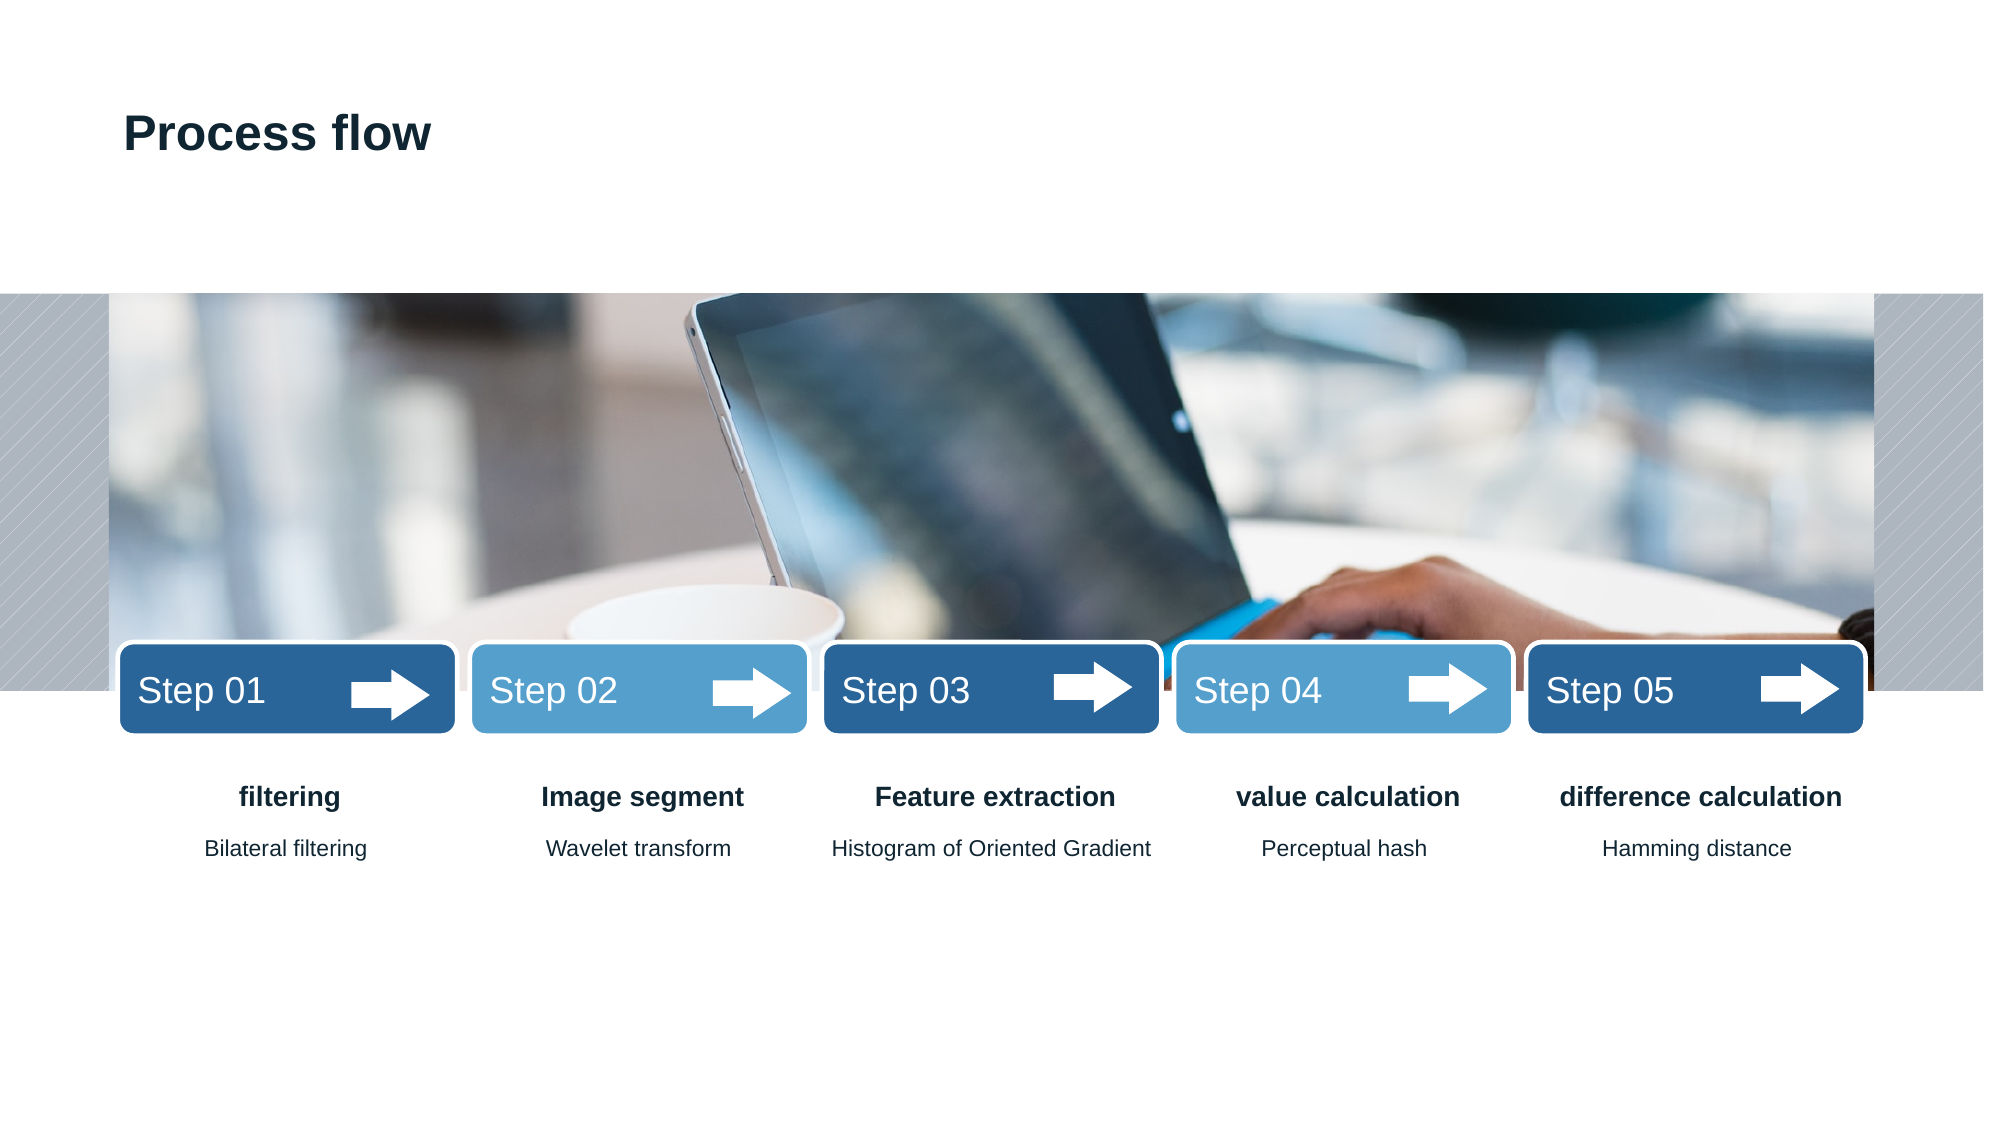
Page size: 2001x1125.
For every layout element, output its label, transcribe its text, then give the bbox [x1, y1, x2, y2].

title Process flow [108, 0, 1890, 169]
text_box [0, 293, 1984, 958]
